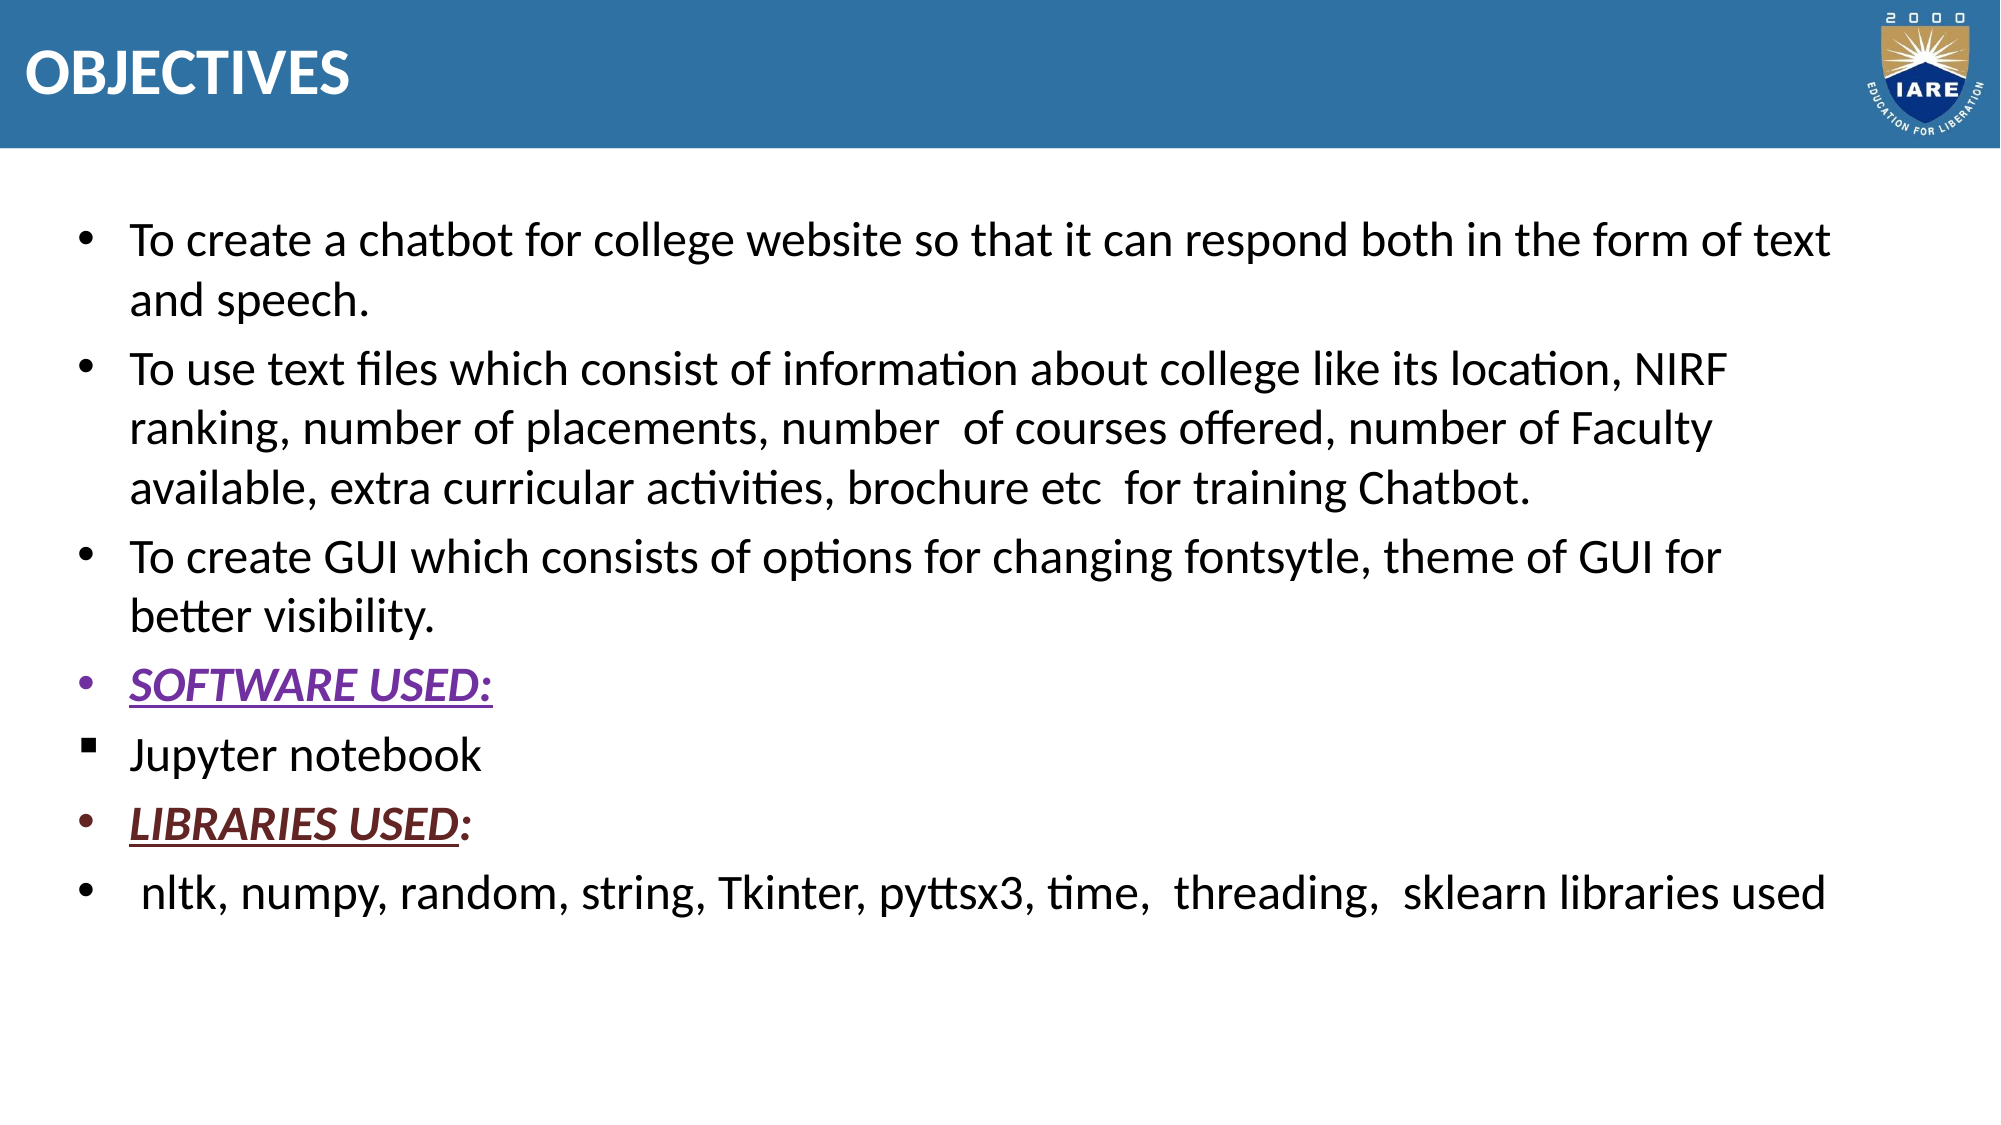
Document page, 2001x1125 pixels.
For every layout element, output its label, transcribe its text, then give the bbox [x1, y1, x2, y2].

text_box OBJECTIVES [10, 20, 474, 116]
picture [1858, 6, 1992, 143]
list To create a chatbot for college website so that it can respond both in the form of text and speech. To use text files which consist of information about college like its location, NIRF ranking, number of placements, number of courses offered, number of Faculty available, extra curricular activities, brochure etc for training Chatbot. To create GUI which consists of options for changing fontsytle, theme of GUI for better visibility. SOFTWARE USED: Jupyter notebook LIBRARIES USED: nltk, numpy, random, string, Tkinter, pyttsx3, time, threading, sklearn libraries used [62, 200, 1863, 943]
